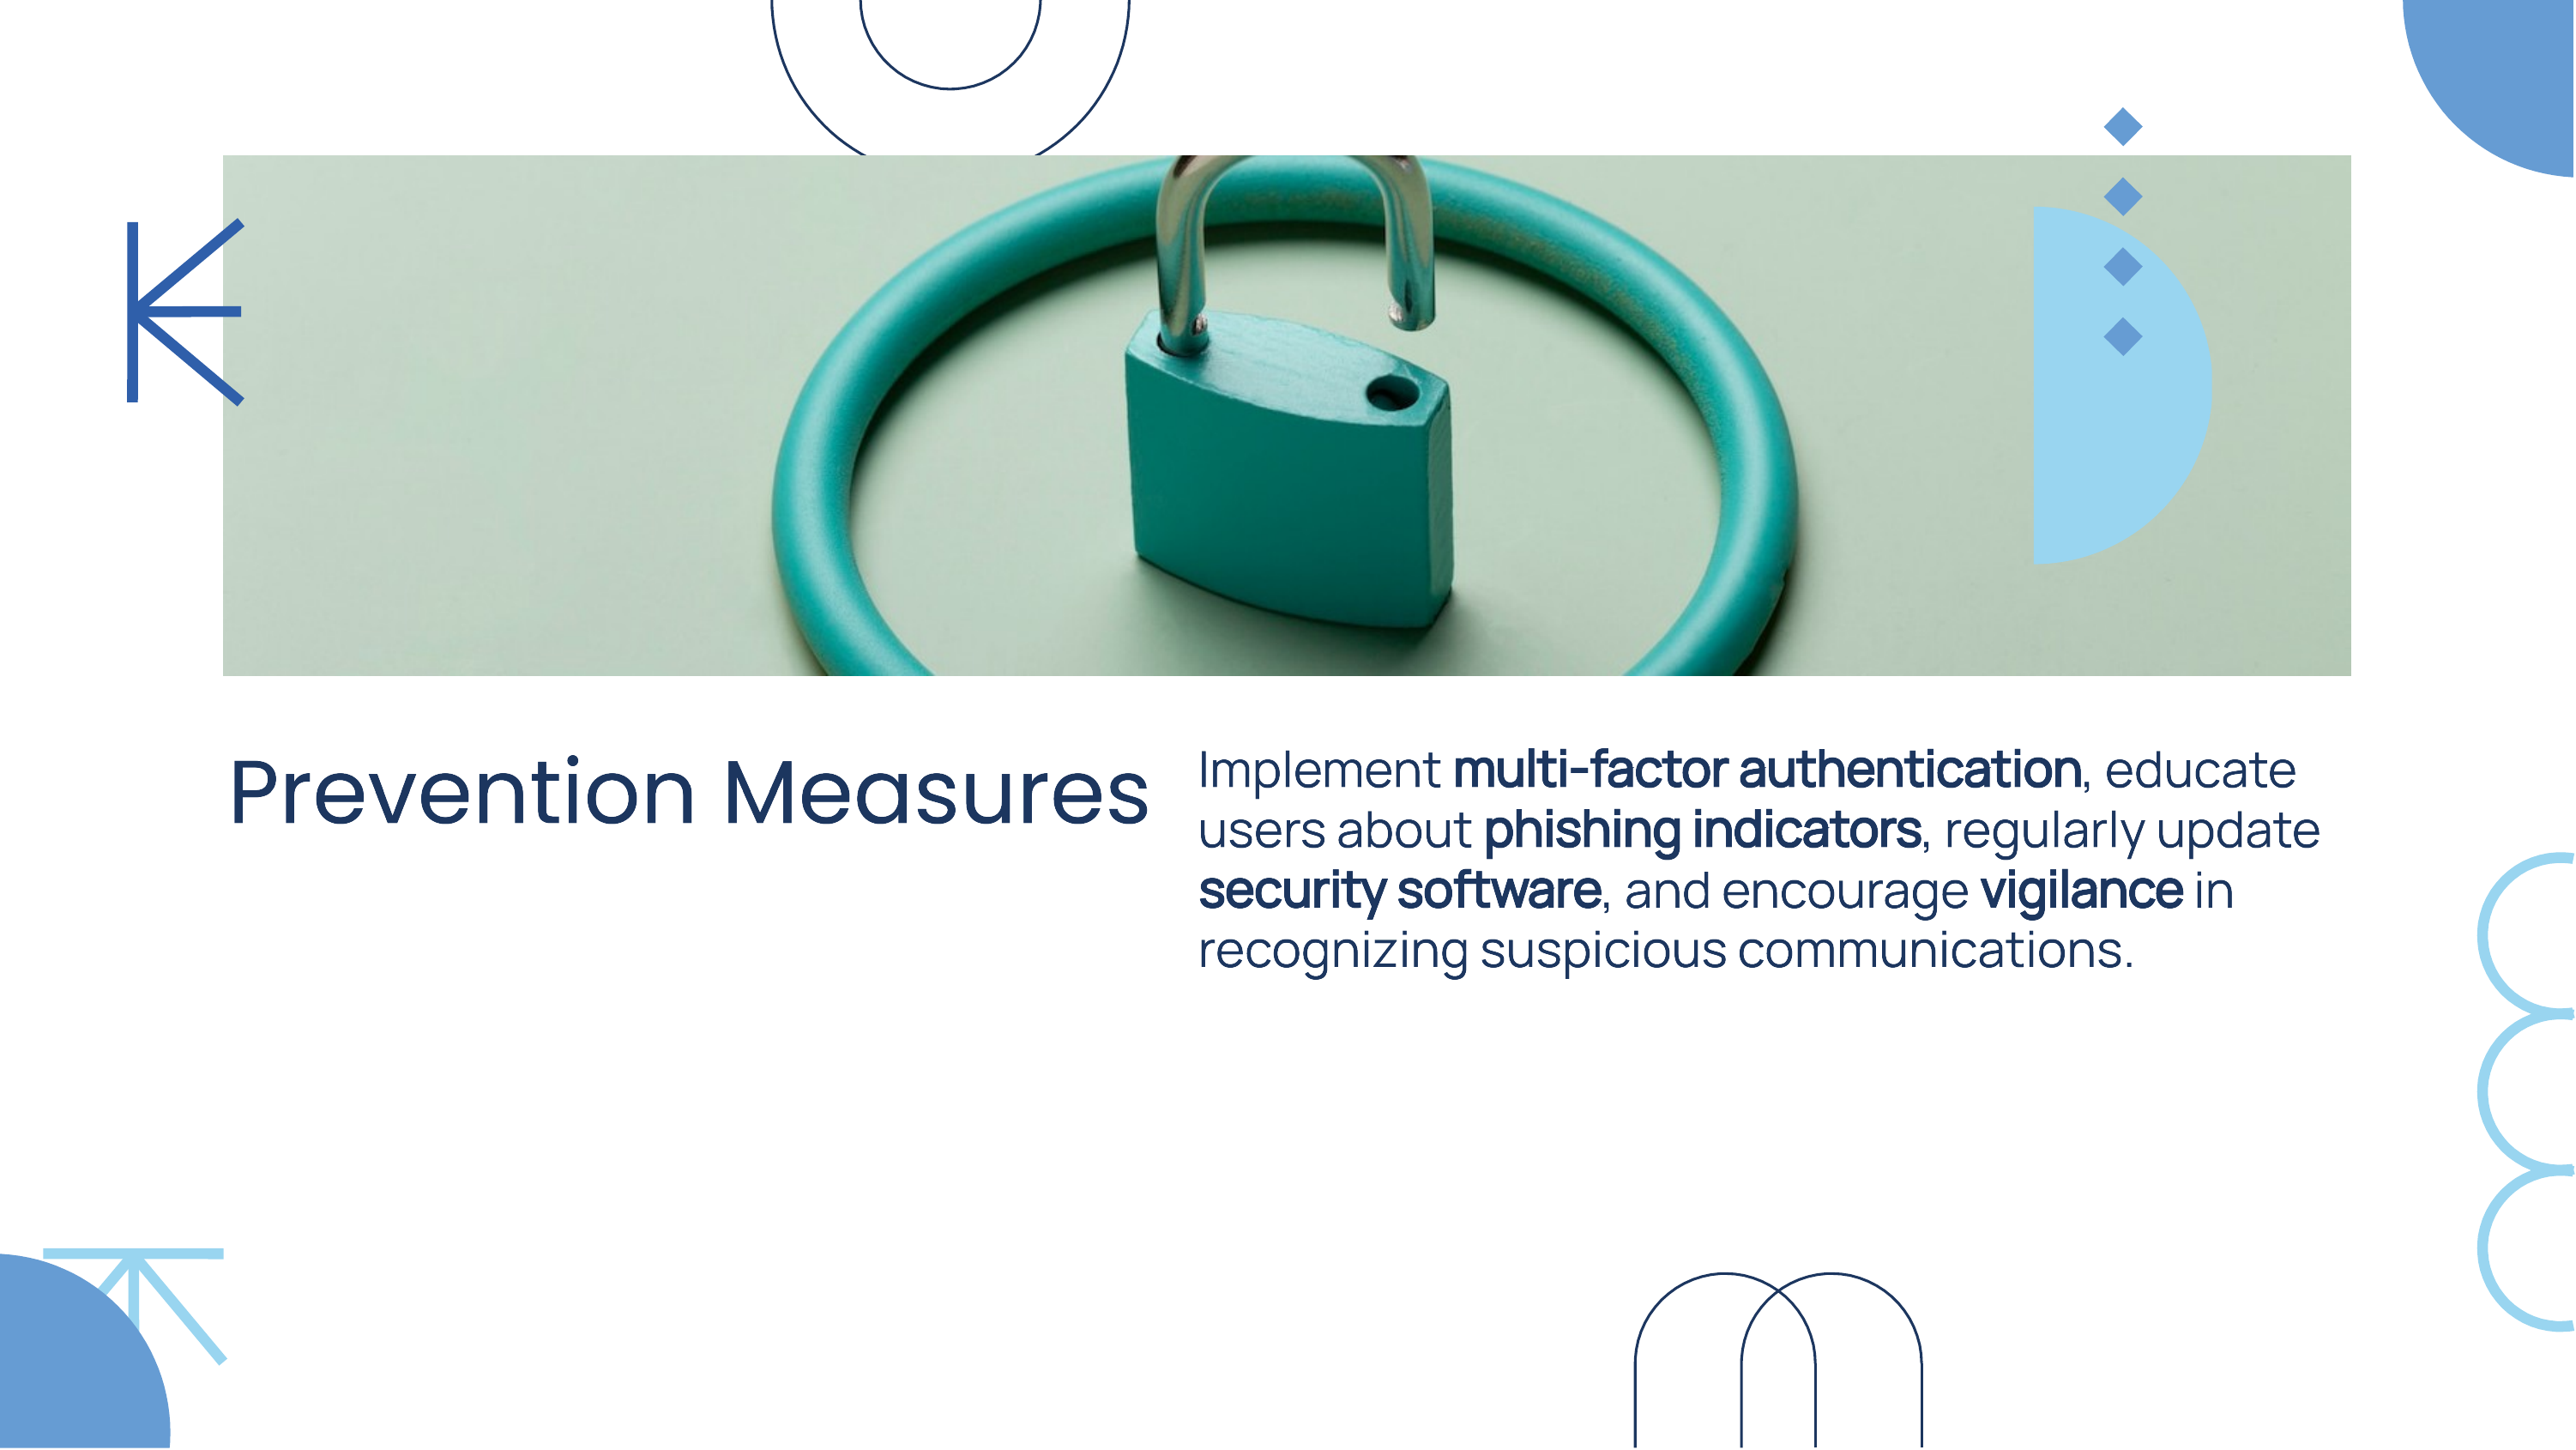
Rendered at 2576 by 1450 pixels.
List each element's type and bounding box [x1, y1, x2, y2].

text_box [1633, 1272, 1923, 1450]
text_box [2103, 107, 2143, 147]
text_box [2482, 857, 2573, 1327]
text_box [0, 1254, 171, 1448]
picture [1198, 733, 2324, 982]
text_box [771, 0, 1130, 152]
picture [227, 728, 1152, 855]
text_box [2403, 0, 2573, 178]
text_box [223, 154, 2351, 676]
